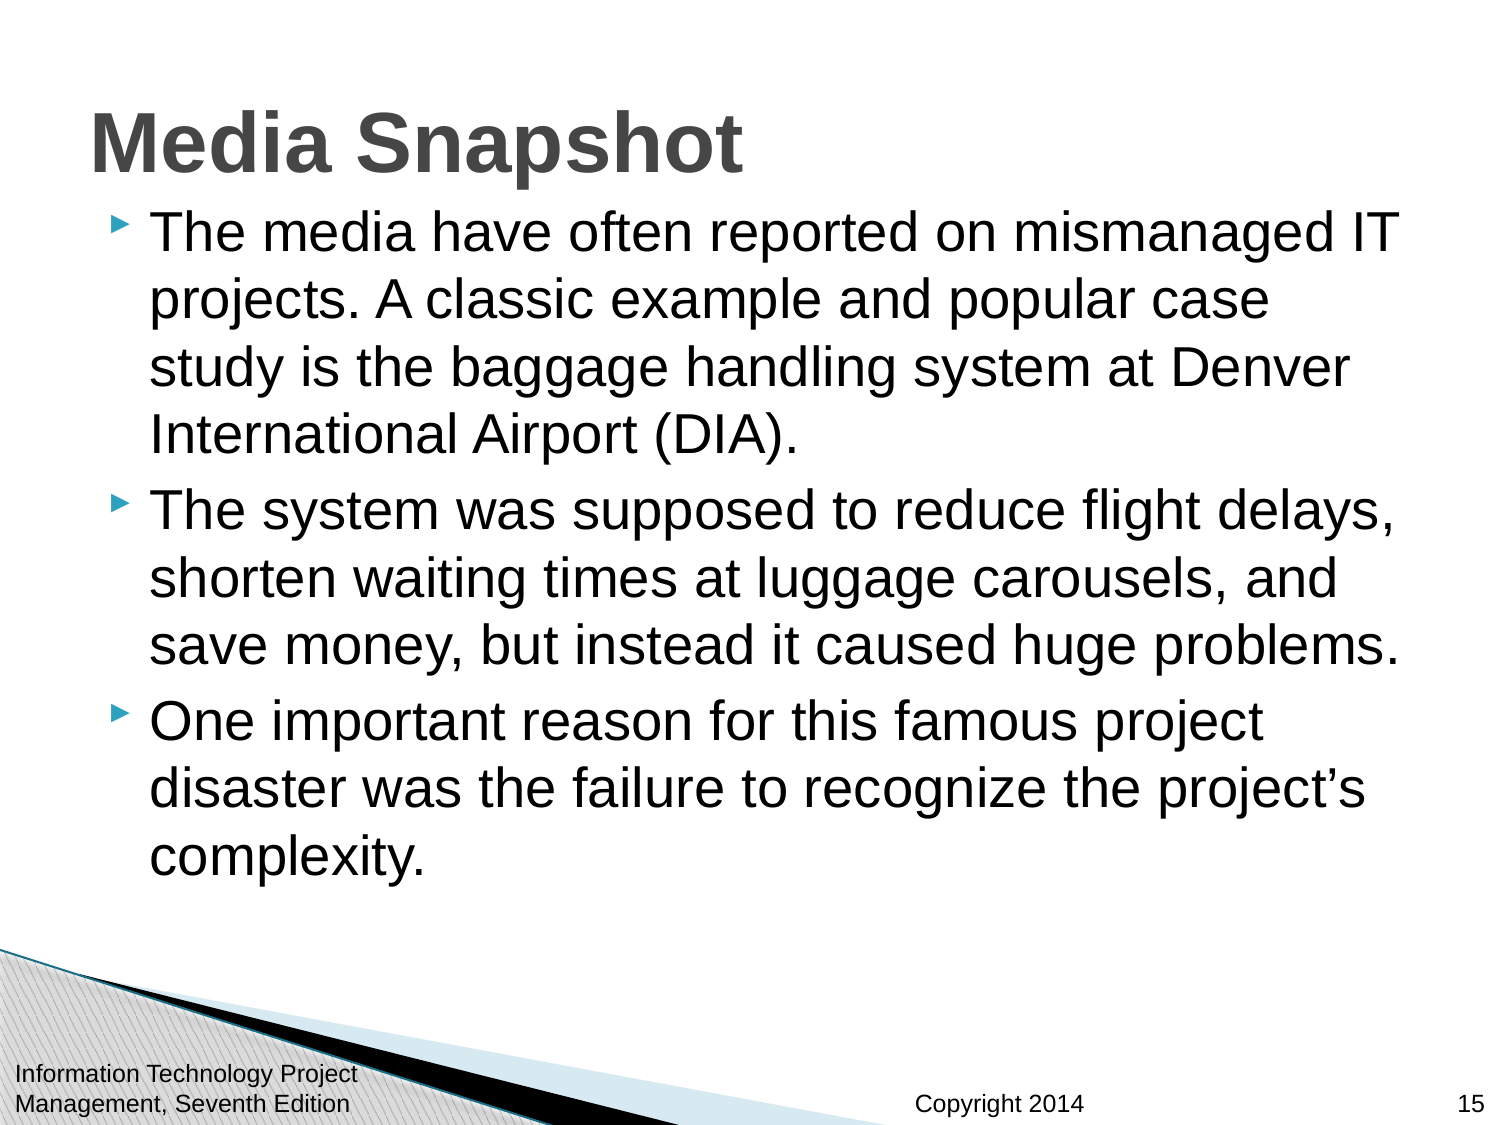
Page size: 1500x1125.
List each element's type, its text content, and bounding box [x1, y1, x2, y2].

footer Information Technology Project Management, Seventh Edition [0, 1065, 425, 1125]
slide_number 15 [1408, 1065, 1500, 1125]
list The media have often reported on mismanaged IT projects. A classic example and popular case study is the baggage handling system at Denver International Airport (DIA). The system was supposed to reduce flight delays, shorten waiting times at luggage carousels, and save money, but instead it caused huge problems. One important reason for this famous project disaster was the failure to recognize the project’s complexity. [74, 187, 1426, 931]
title Media Snapshot [75, 45, 1425, 233]
